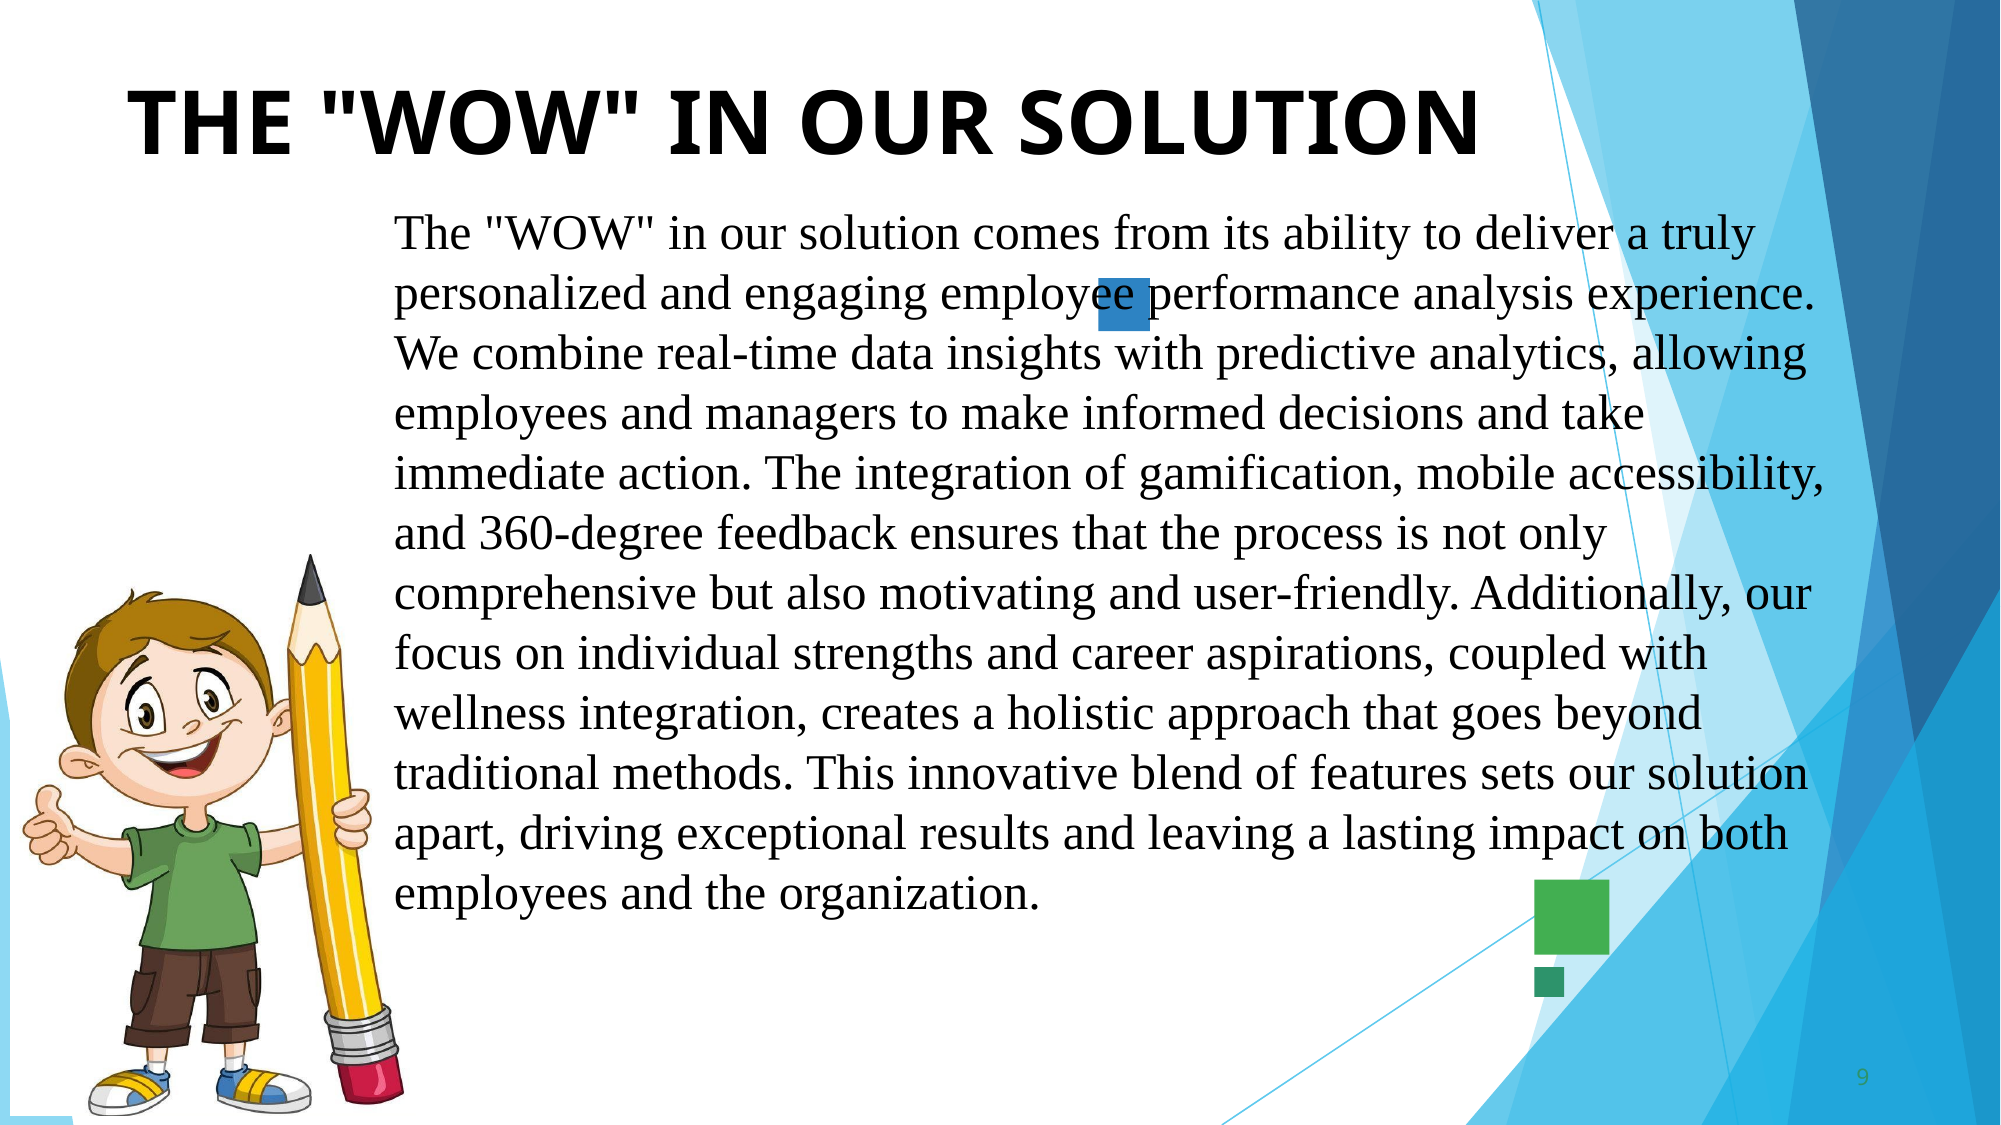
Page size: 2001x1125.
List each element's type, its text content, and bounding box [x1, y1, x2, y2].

text_box [449, 386, 1850, 543]
list The "WOW" in our solution comes from its ability to deliver a truly personalized and engaging employee performance analysis experience. We combine real-time data insights with predictive analytics, allowing employees and managers to make informed decisions and take immediate action. The integration of gamification, mobile accessibility, and 360-degree feedback ensures that the process is not only comprehensive but also motivating and user-friendly. Additionally, our focus on individual strengths and career aspirations, coupled with wellness integration, creates a holistic approach that goes beyond traditional methods. This innovative blend of features sets our solution apart, driving exceptional results and leaving a lasting impact on both employees and the organization. [393, 200, 1844, 1025]
text_box 9 [1849, 1061, 1888, 1095]
picture [10, 554, 416, 1116]
title THE "WOW" IN OUR SOLUTION [123, 63, 1877, 254]
